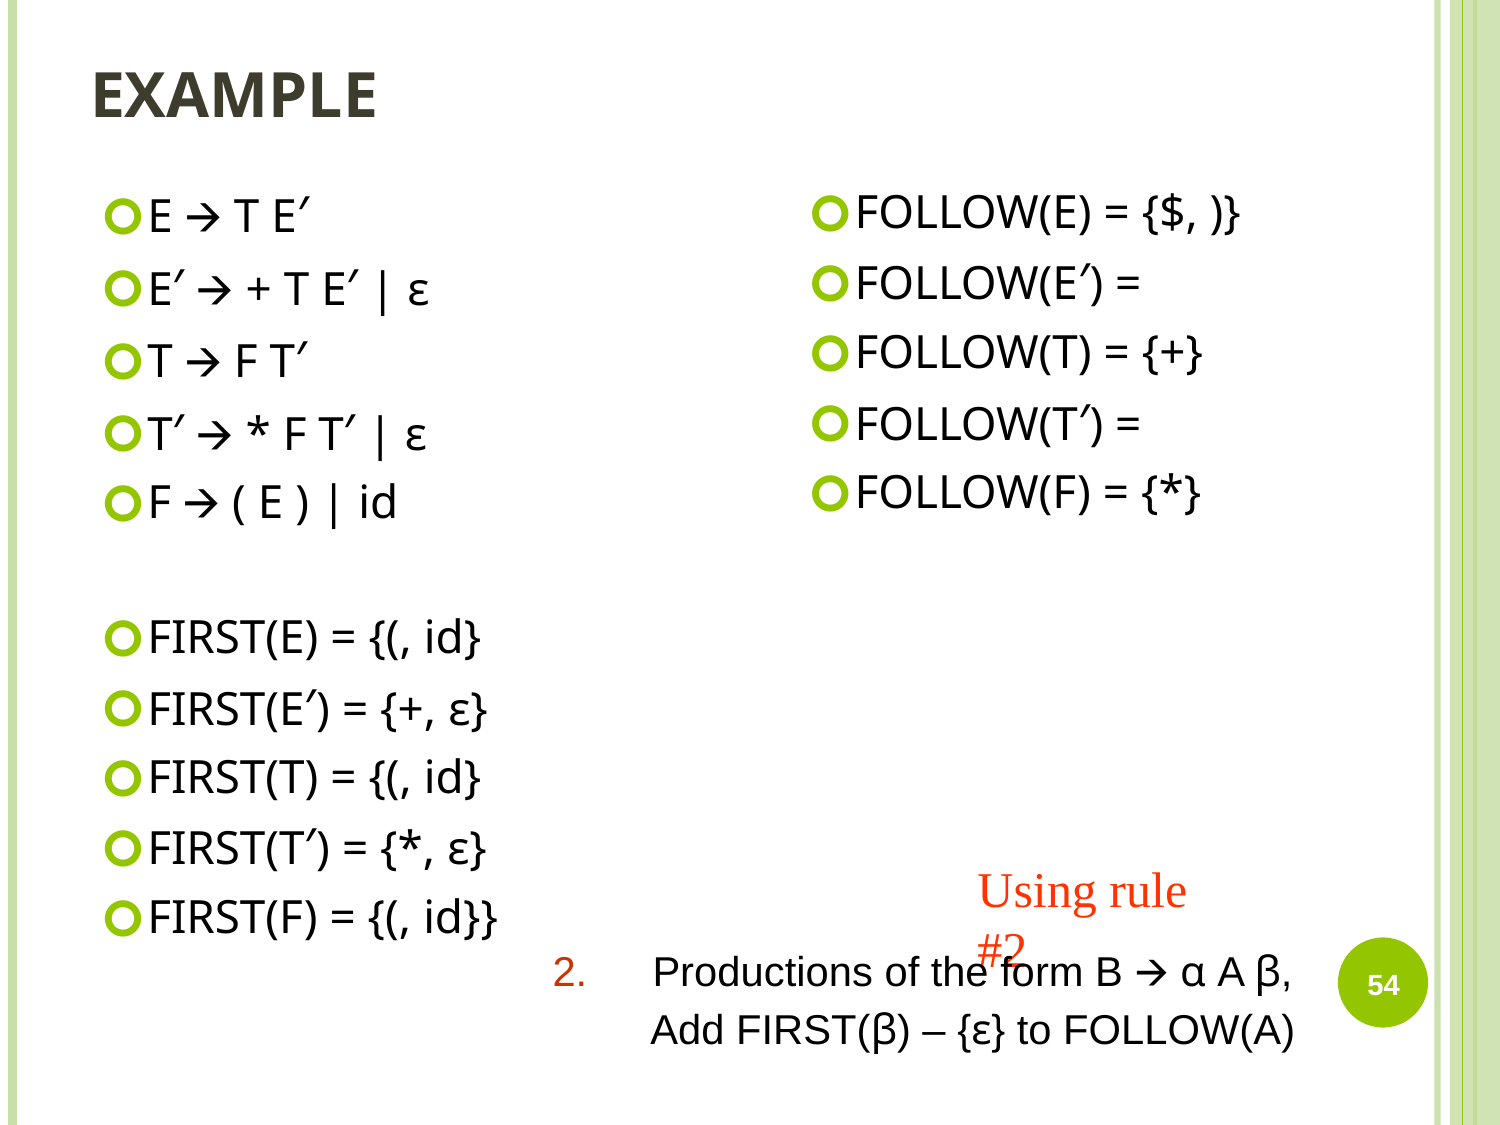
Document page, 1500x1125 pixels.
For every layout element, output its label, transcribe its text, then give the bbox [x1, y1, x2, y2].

title EXAMPLE [75, 45, 1300, 138]
text_box Productions of the form B 🡪 α A β, Add FIRST(β) – {ε} to FOLLOW(A) [537, 937, 1338, 1075]
text_box Using rule #2 [962, 849, 1265, 937]
list E 🡪 T E′ E′ 🡪 + T E′ | ε T 🡪 F T′ T′ 🡪 * F T′ | ε F 🡪 ( E ) | id FIRST(E) = {(, id} FIRST(E′) = {+, ε} FIRST(T) = {(, id} FIRST(T′) = {*, ε} FIRST(F) = {(, id}} [87, 174, 794, 1100]
text_box ‹#› [1333, 940, 1434, 1026]
list FOLLOW(E) = {$, )} FOLLOW(E′) = FOLLOW(T) = {+} FOLLOW(T′) = FOLLOW(F) = {*} [794, 174, 1475, 1100]
